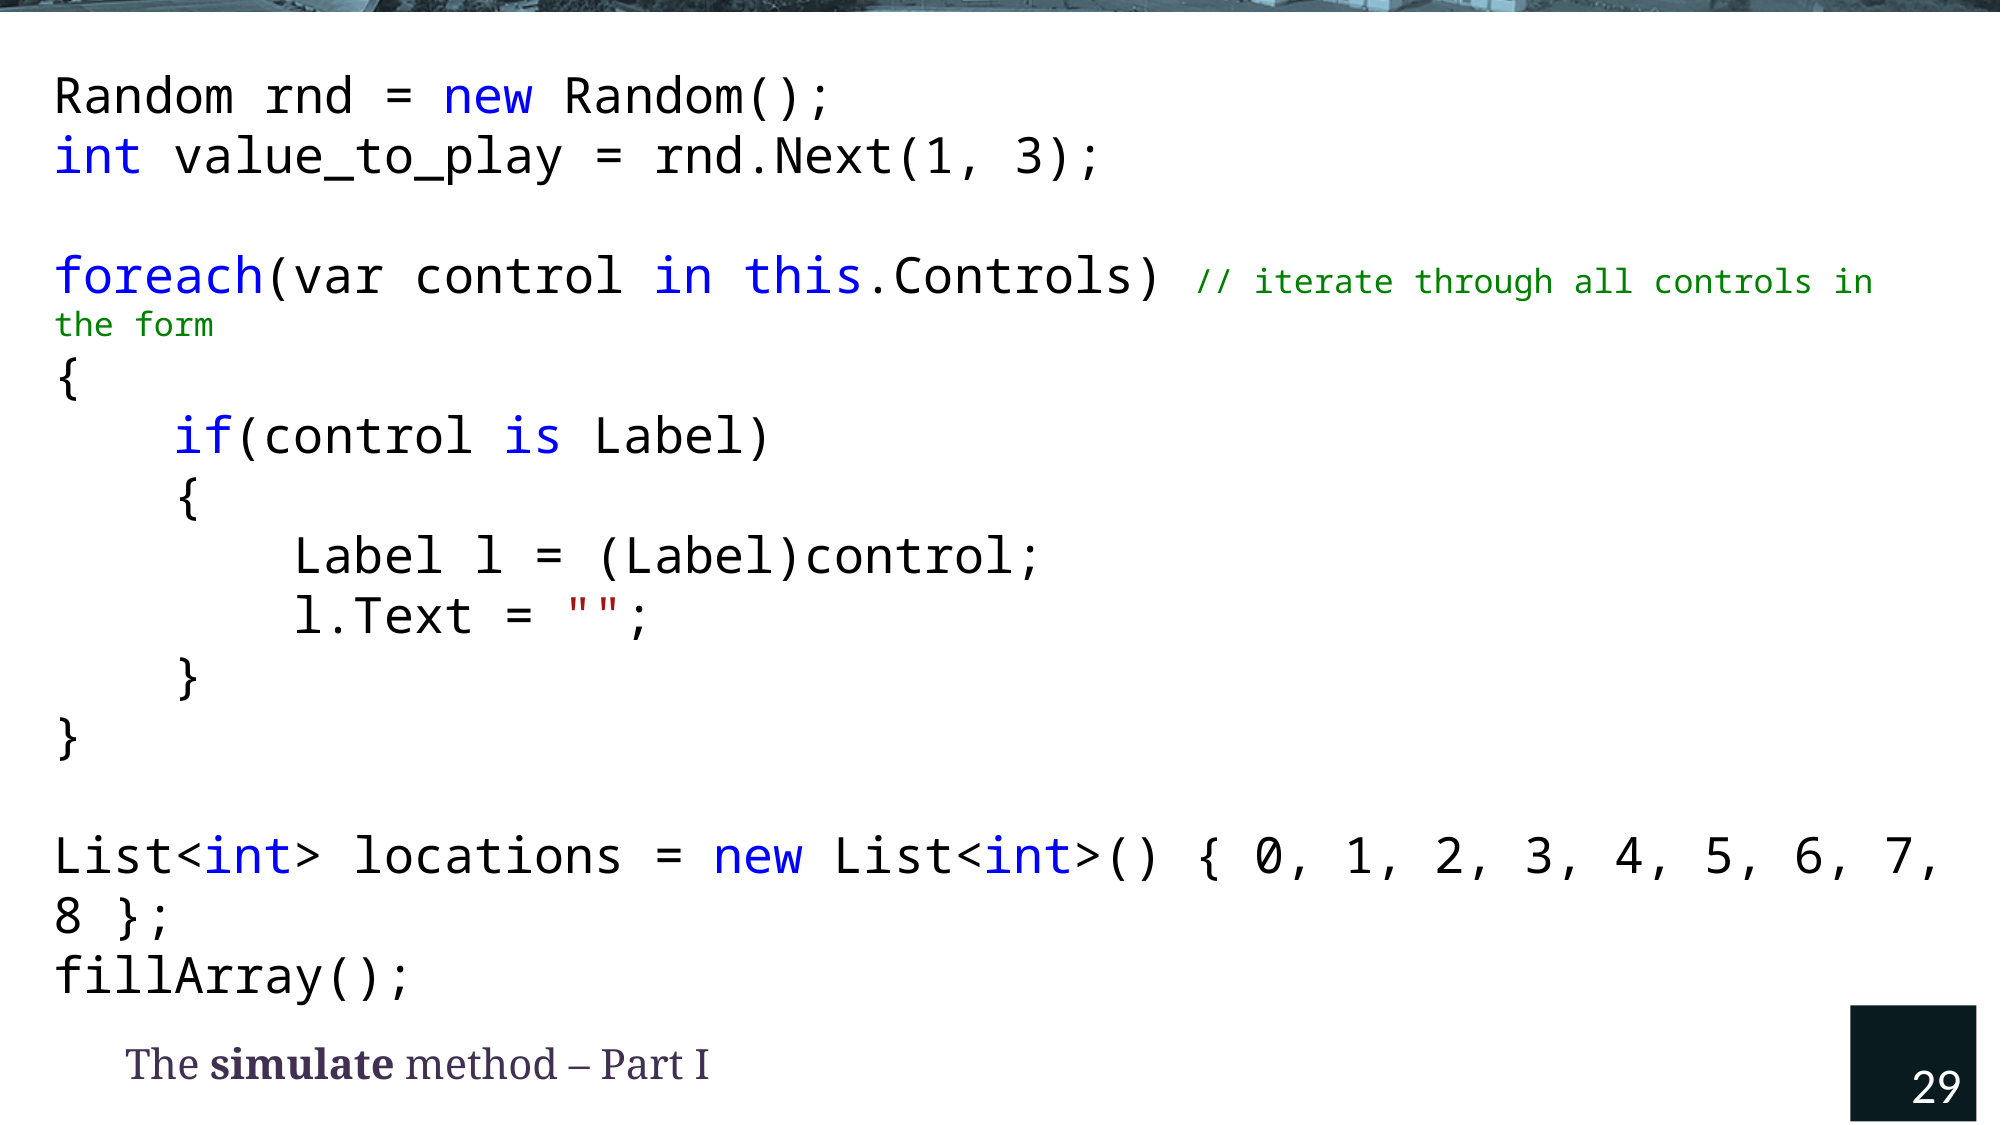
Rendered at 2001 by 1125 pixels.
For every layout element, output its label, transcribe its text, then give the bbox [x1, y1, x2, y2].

text_box Random rnd = new Random(); int value_to_play = rnd.Next(1, 3); foreach(var control in this.Controls) // iterate through all controls in the form { if(control is Label) { Label l = (Label)control; l.Text = ""; } } List<int> locations = new List<int>() { 0, 1, 2, 3, 4, 5, 6, 7, 8 }; fillArray(); [39, 56, 1961, 1011]
title The simulate method – Part I [110, 1023, 1827, 1102]
slide_number 29 [1850, 1005, 1977, 1122]
